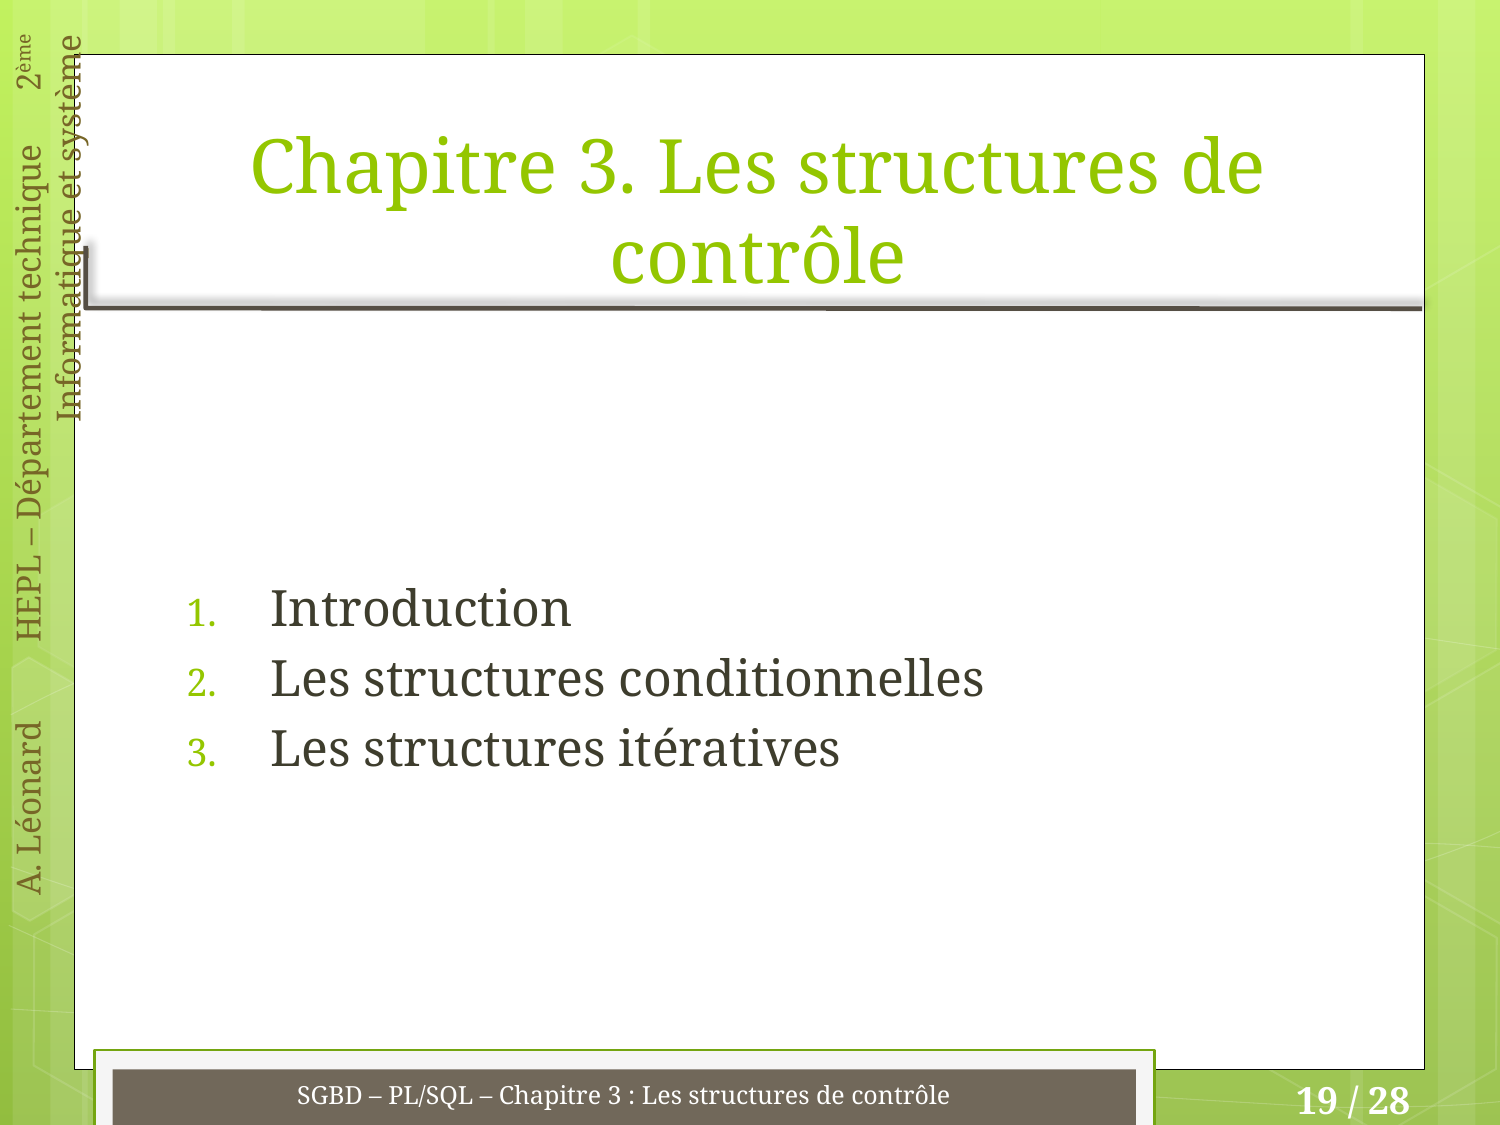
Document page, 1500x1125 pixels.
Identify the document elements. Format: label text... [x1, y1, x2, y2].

footer SGBD – PL/SQL – Chapitre 3 : Les structures de contrôle [112, 1067, 1136, 1125]
list Introduction Les structures conditionnelles Les structures itératives [171, 336, 1323, 1016]
title Chapitre 3. Les structures de contrôle [97, 118, 1421, 306]
